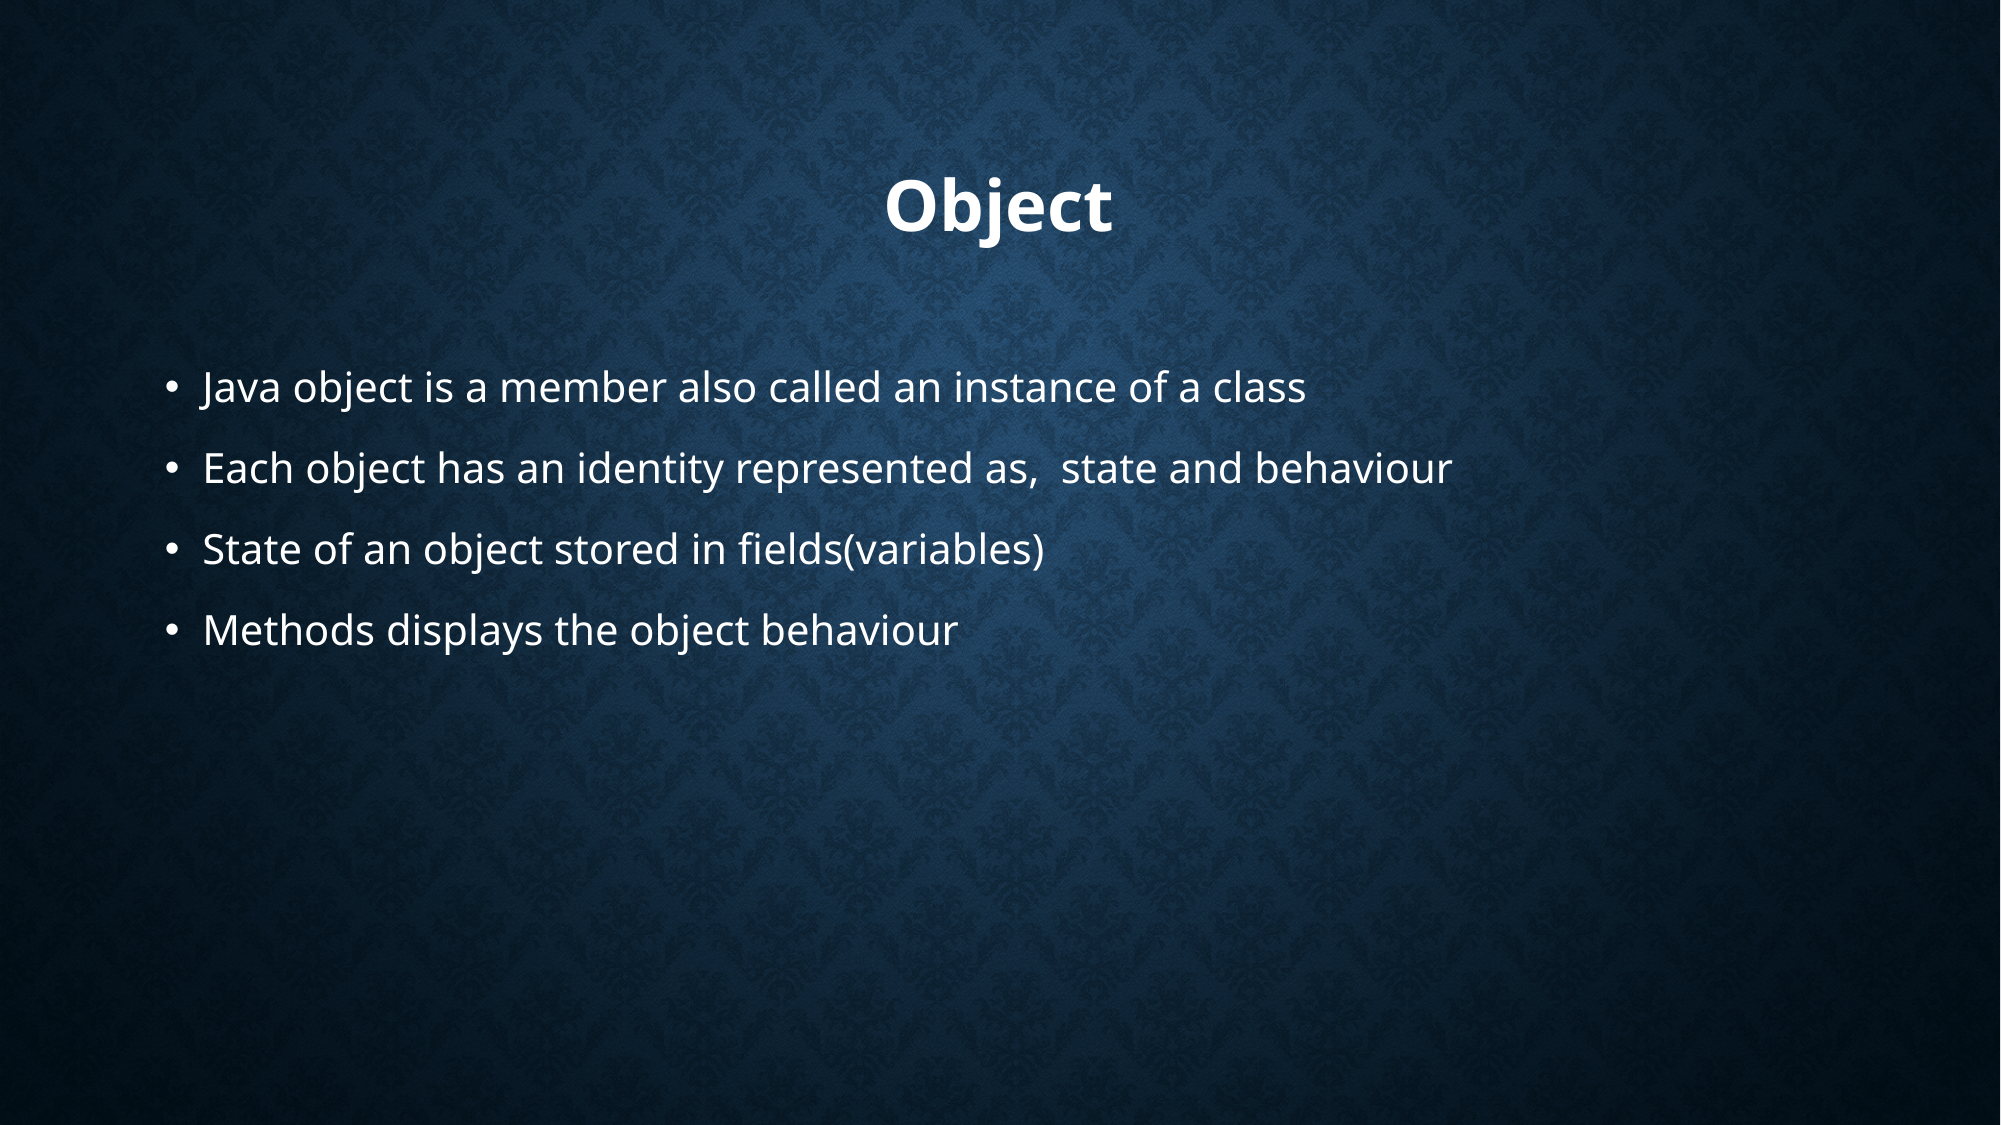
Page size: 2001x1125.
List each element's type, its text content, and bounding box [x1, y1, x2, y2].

title Object [149, 99, 1849, 318]
list Java object is a member also called an instance of a class Each object has an identity represented as, state and behaviour State of an object stored in fields(variables) Methods displays the object behaviour [149, 343, 1849, 950]
